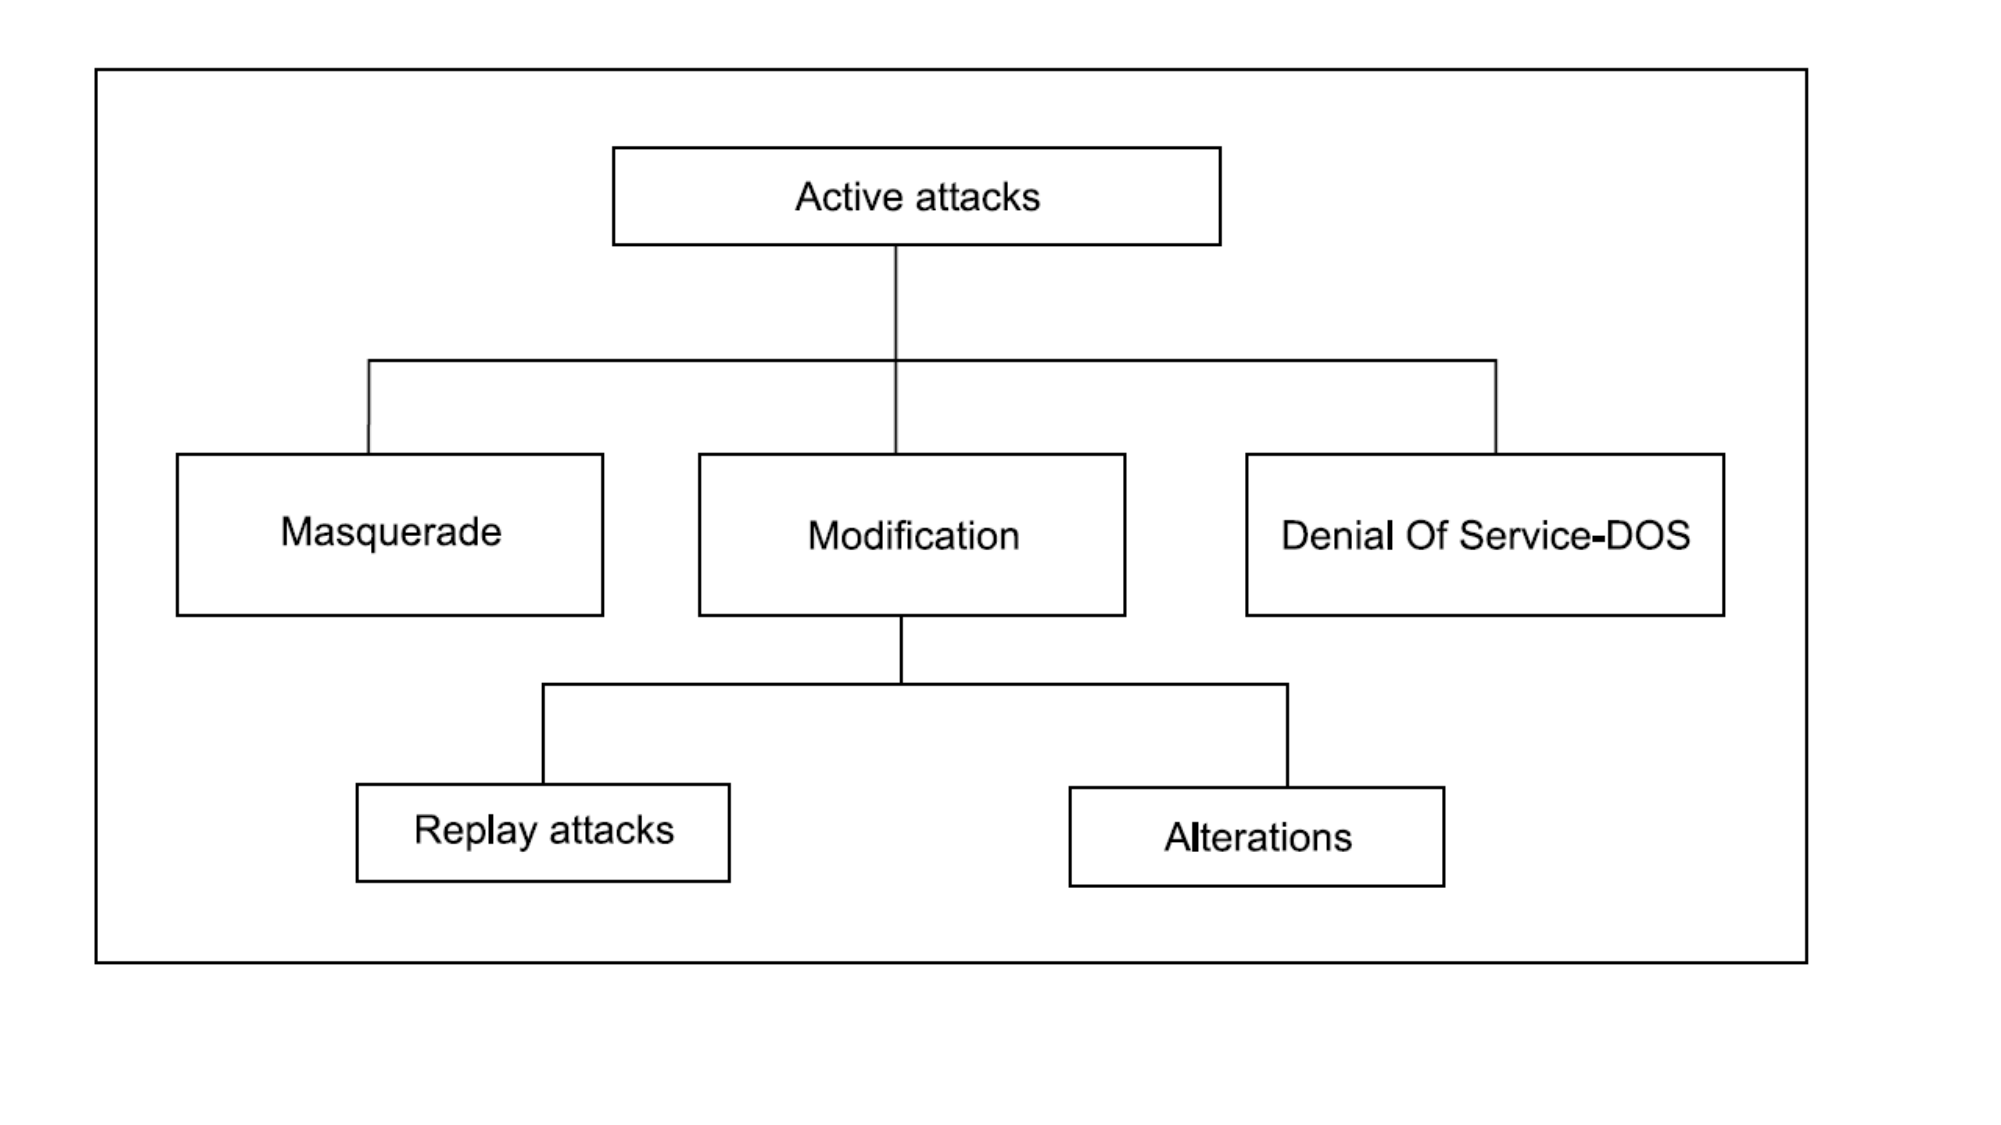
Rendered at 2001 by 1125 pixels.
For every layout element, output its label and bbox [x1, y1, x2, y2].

picture [87, 62, 1821, 974]
